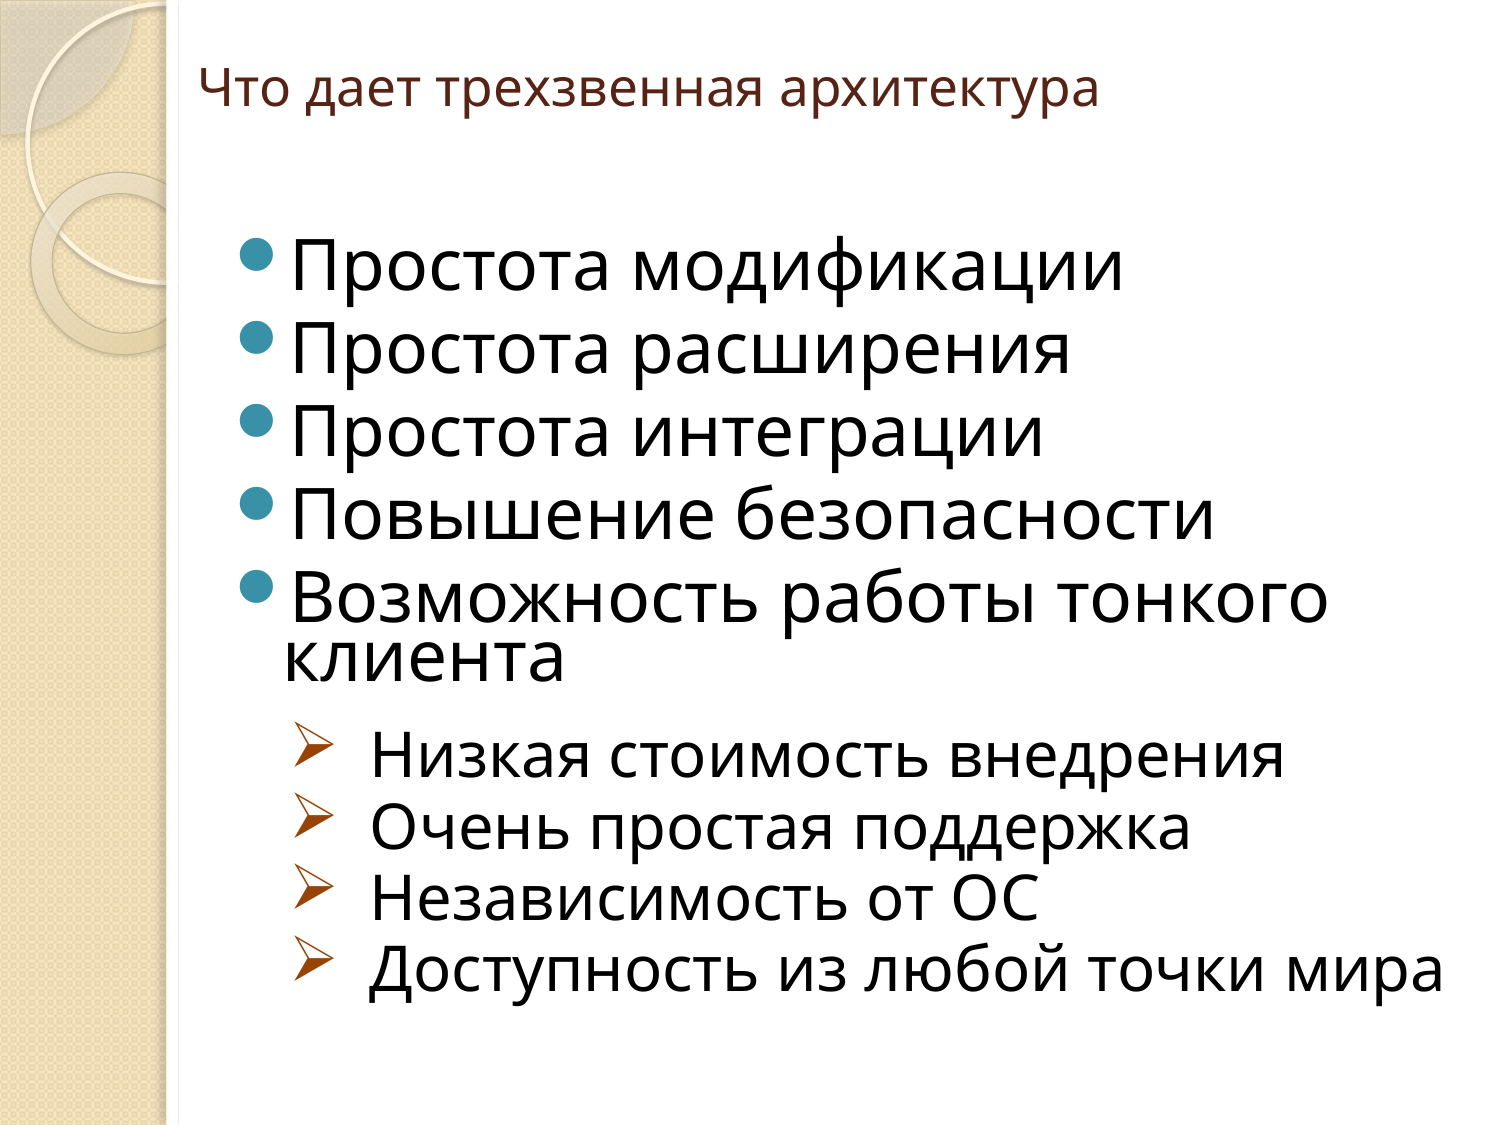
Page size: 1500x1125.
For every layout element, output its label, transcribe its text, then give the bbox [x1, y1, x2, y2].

list Простота модификации Простота расширения Простота интеграции Повышение безопасности Возможность работы тонкого клиента Низкая стоимость внедрения Очень простая поддержка Независимость от ОС Доступность из любой точки мира [206, 237, 1466, 1025]
title Что дает трехзвенная архитектура [183, 45, 1466, 126]
